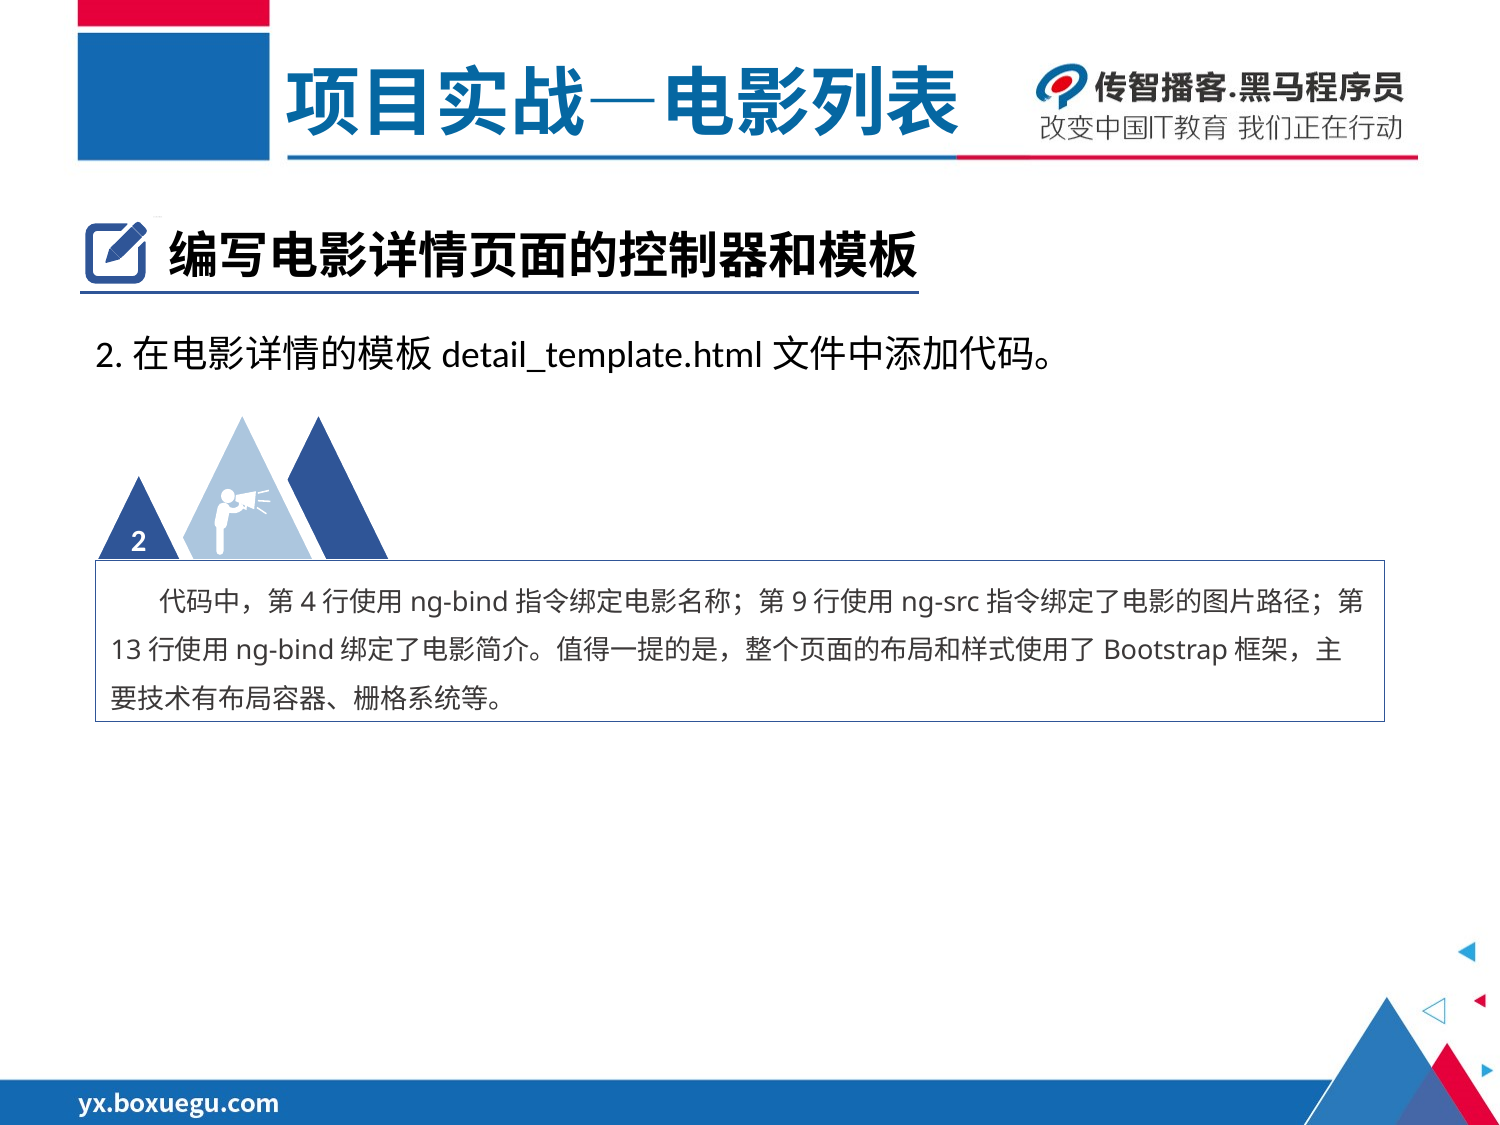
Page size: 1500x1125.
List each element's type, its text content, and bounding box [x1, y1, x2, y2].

text_box [257, 499, 271, 503]
text_box [257, 489, 269, 494]
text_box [80, 216, 969, 293]
text_box 代码中，第4行使用ng-bind指令绑定电影名称；第9行使用ng-src指令绑定了电影的图片路径；第13行使用ng-bind绑定了电影简介。值得一提的是，整个页面的布局和样式使用了Bootstrap框架，主要技术有布局容器、栅格系统等。 [95, 560, 1385, 722]
text_box [176, 399, 321, 560]
text_box 项目实战—电影列表 [271, 39, 1499, 159]
text_box 2 [86, 459, 189, 567]
text_box [256, 506, 267, 515]
text_box 2.在电影详情的模板detail_template.html文件中添加代码。 [80, 322, 1388, 383]
text_box [281, 399, 398, 560]
picture [0, 0, 1500, 1125]
text_box [214, 488, 256, 555]
